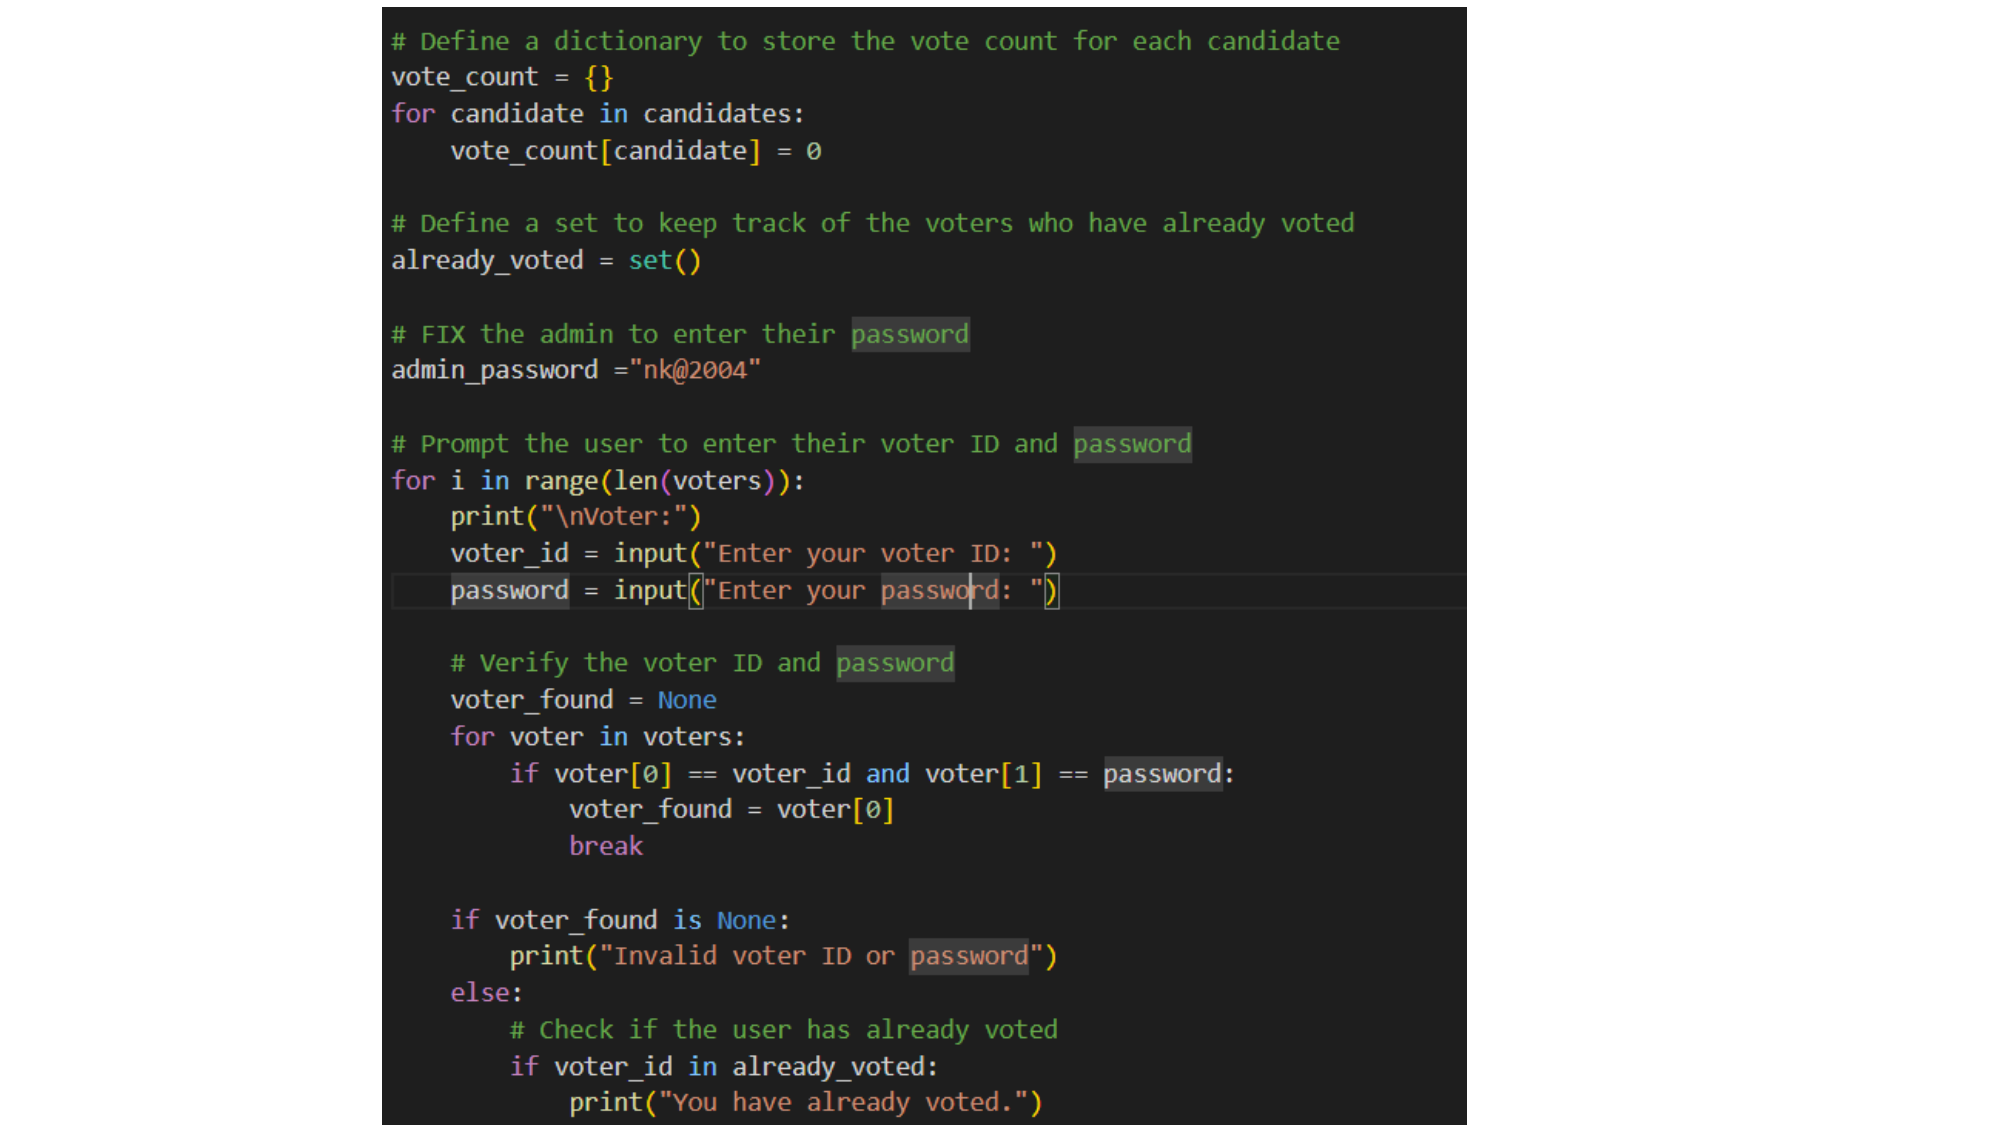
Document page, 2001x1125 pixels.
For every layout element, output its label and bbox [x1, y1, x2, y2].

list [382, 7, 1467, 1125]
